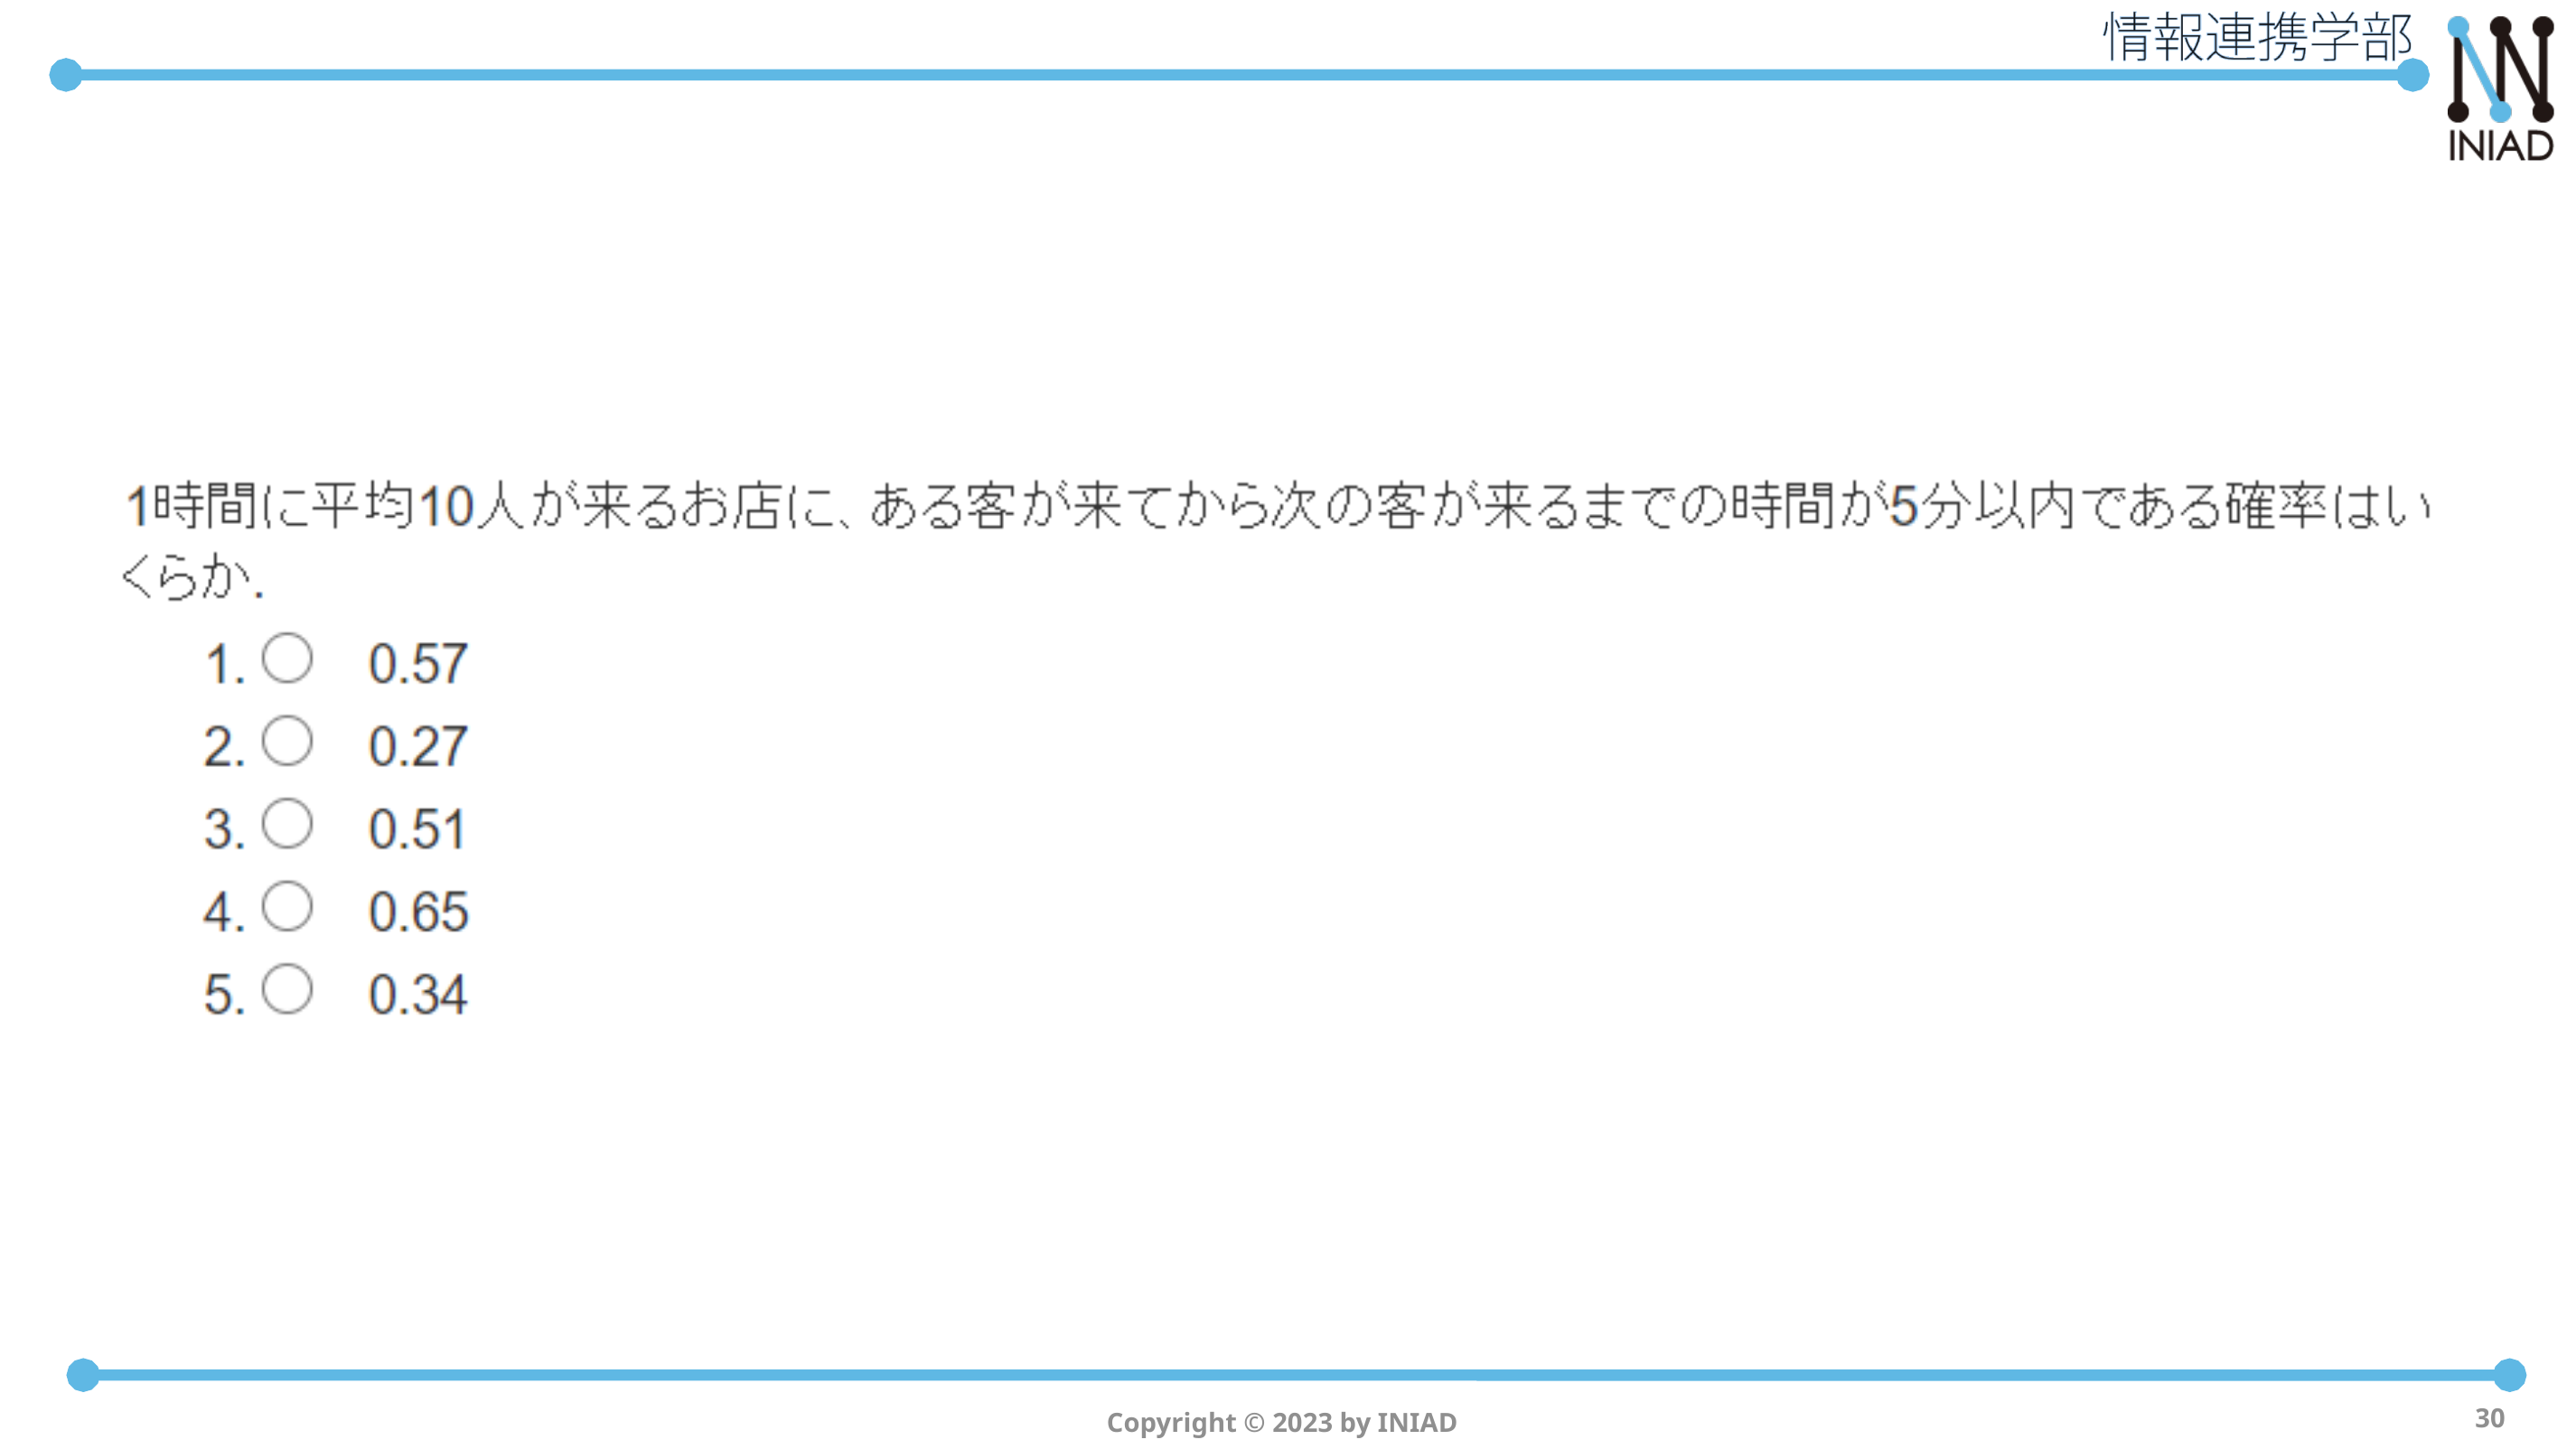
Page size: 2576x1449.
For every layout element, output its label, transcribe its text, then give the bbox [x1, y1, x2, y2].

picture [2448, 12, 2555, 170]
picture [100, 463, 2449, 1044]
slide_number 30 [2376, 1376, 2519, 1445]
footer Copyright © 2023 by INIAD [59, 1374, 2506, 1445]
